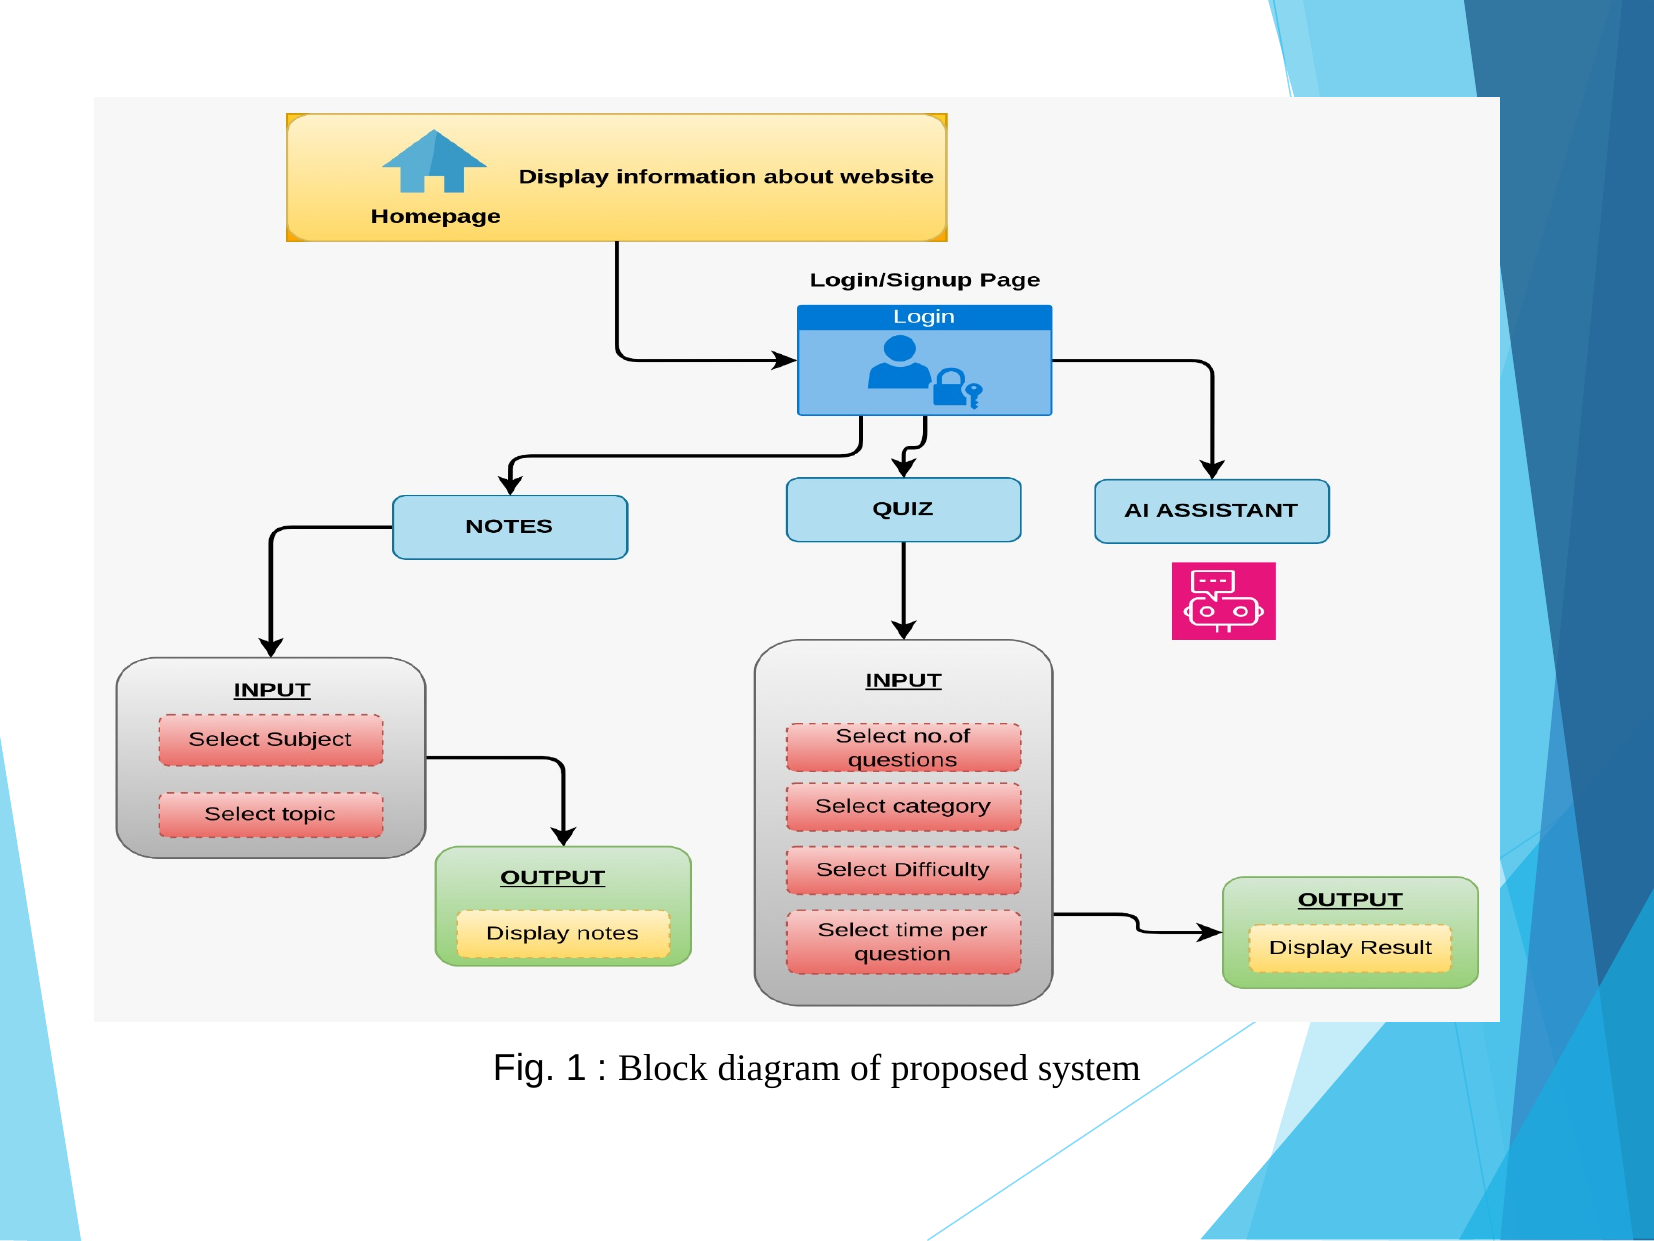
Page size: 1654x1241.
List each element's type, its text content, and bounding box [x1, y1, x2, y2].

text_box Fig. 1 : Block diagram of proposed system [478, 1035, 1176, 1096]
picture [93, 97, 1500, 1023]
